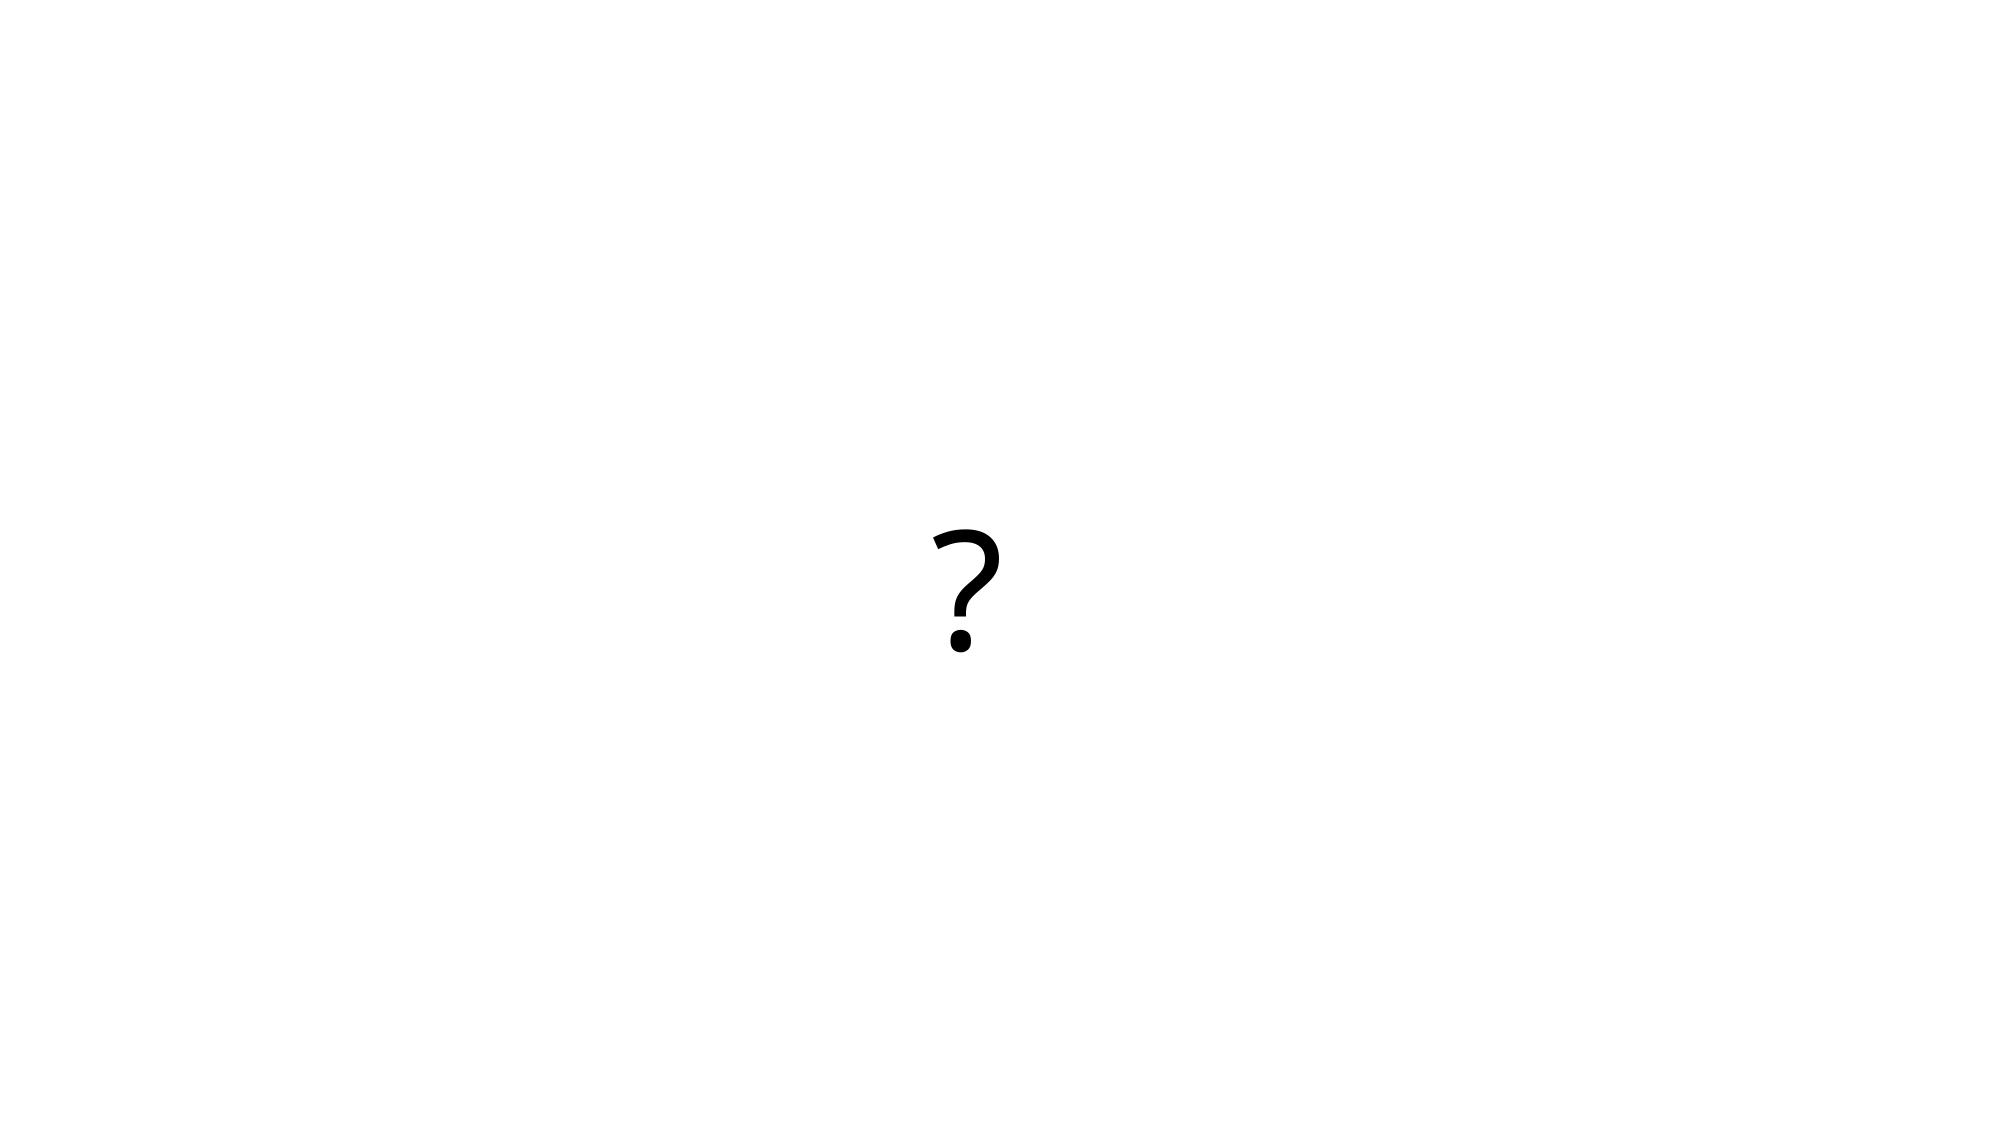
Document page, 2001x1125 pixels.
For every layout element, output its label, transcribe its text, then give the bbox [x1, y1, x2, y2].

text_box ? [916, 476, 1019, 691]
